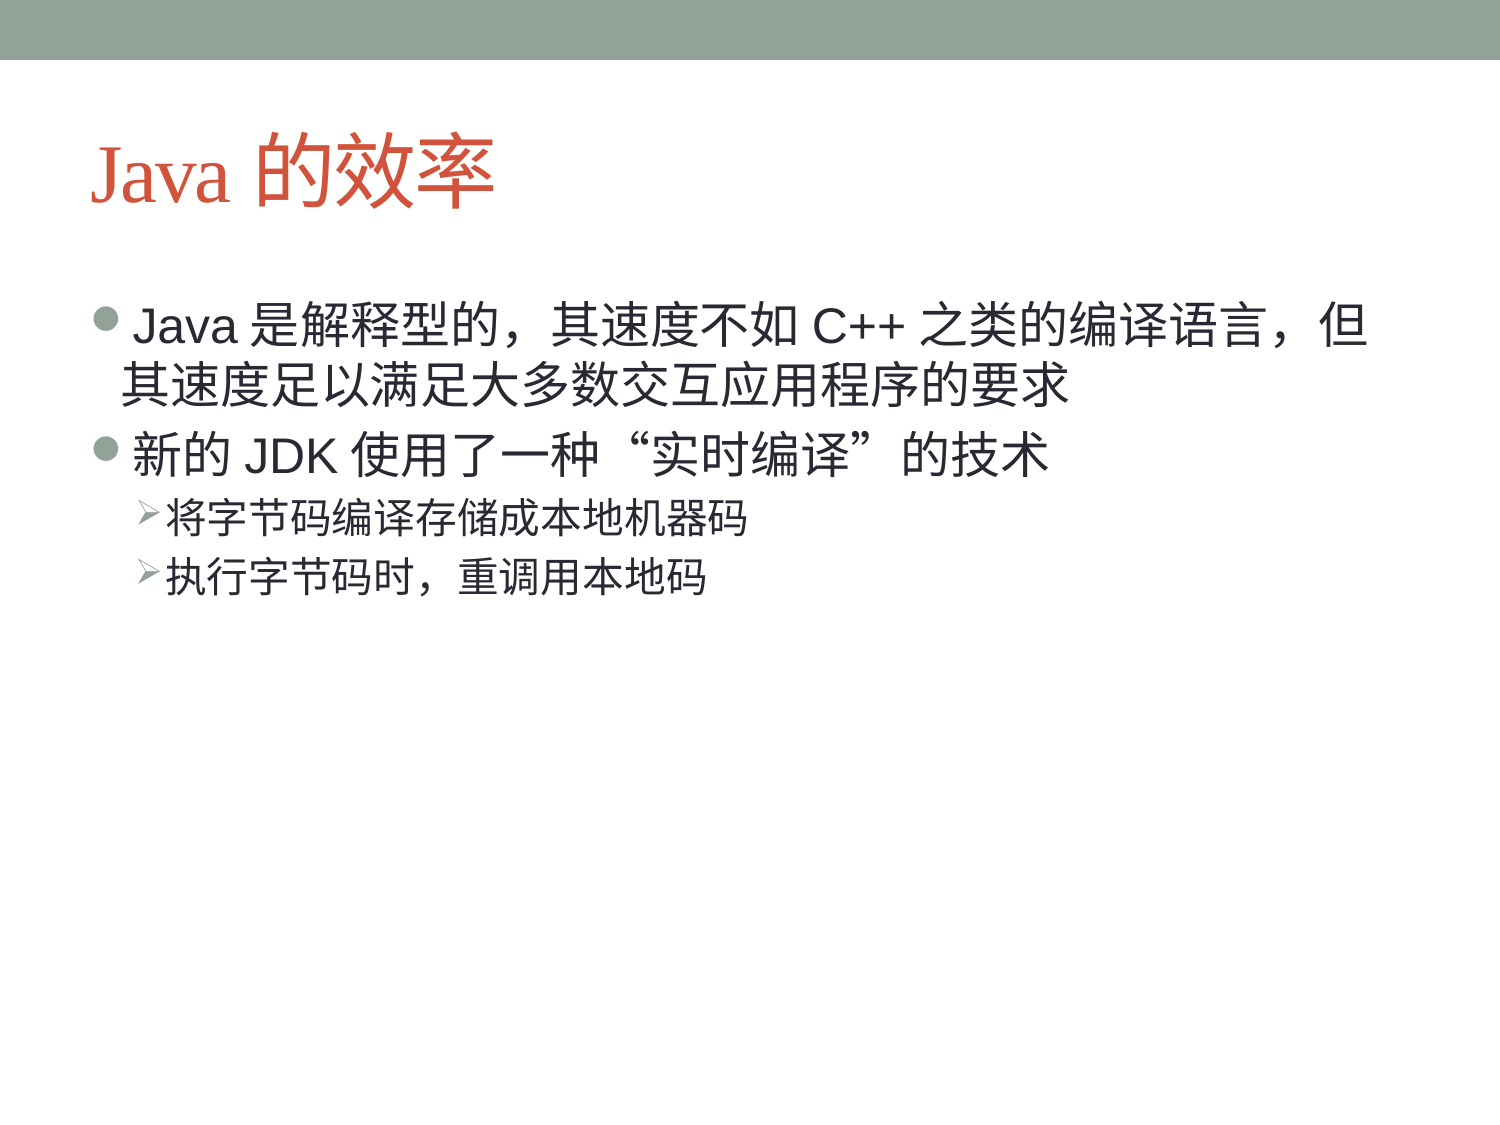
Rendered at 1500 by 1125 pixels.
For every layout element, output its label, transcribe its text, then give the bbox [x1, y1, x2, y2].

title Java的效率 [75, 87, 1425, 250]
list Java是解释型的，其速度不如C++之类的编译语言，但其速度足以满足大多数交互应用程序的要求 新的JDK使用了一种“实时编译”的技术 将字节码编译存储成本地机器码 执行字节码时，重调用本地码 [75, 286, 1425, 881]
